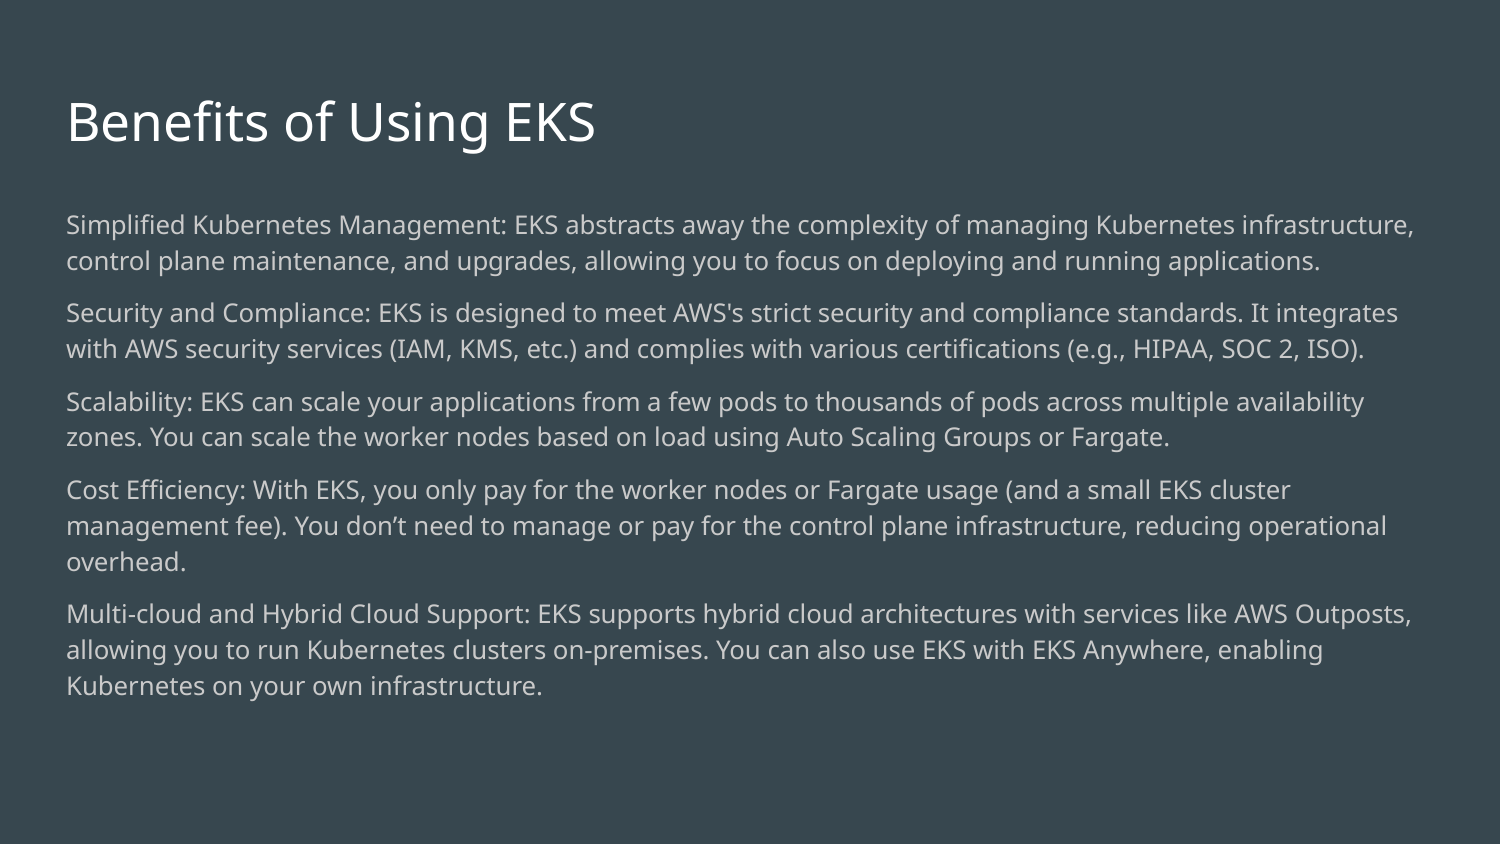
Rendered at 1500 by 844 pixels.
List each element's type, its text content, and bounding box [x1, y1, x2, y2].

title Benefits of Using EKS [51, 72, 1449, 167]
list Simplified Kubernetes Management: EKS abstracts away the complexity of managing Kubernetes infrastructure, control plane maintenance, and upgrades, allowing you to focus on deploying and running applications. Security and Compliance: EKS is designed to meet AWS's strict security and compliance standards. It integrates with AWS security services (IAM, KMS, etc.) and complies with various certifications (e.g., HIPAA, SOC 2, ISO). Scalability: EKS can scale your applications from a few pods to thousands of pods across multiple availability zones. You can scale the worker nodes based on load using Auto Scaling Groups or Fargate. Cost Efficiency: With EKS, you only pay for the worker nodes or Fargate usage (and a small EKS cluster management fee). You don’t need to manage or pay for the control plane infrastructure, reducing operational overhead. Multi-cloud and Hybrid Cloud Support: EKS supports hybrid cloud architectures with services like AWS Outposts, allowing you to run Kubernetes clusters on-premises. You can also use EKS with EKS Anywhere, enabling Kubernetes on your own infrastructure. [51, 189, 1449, 750]
